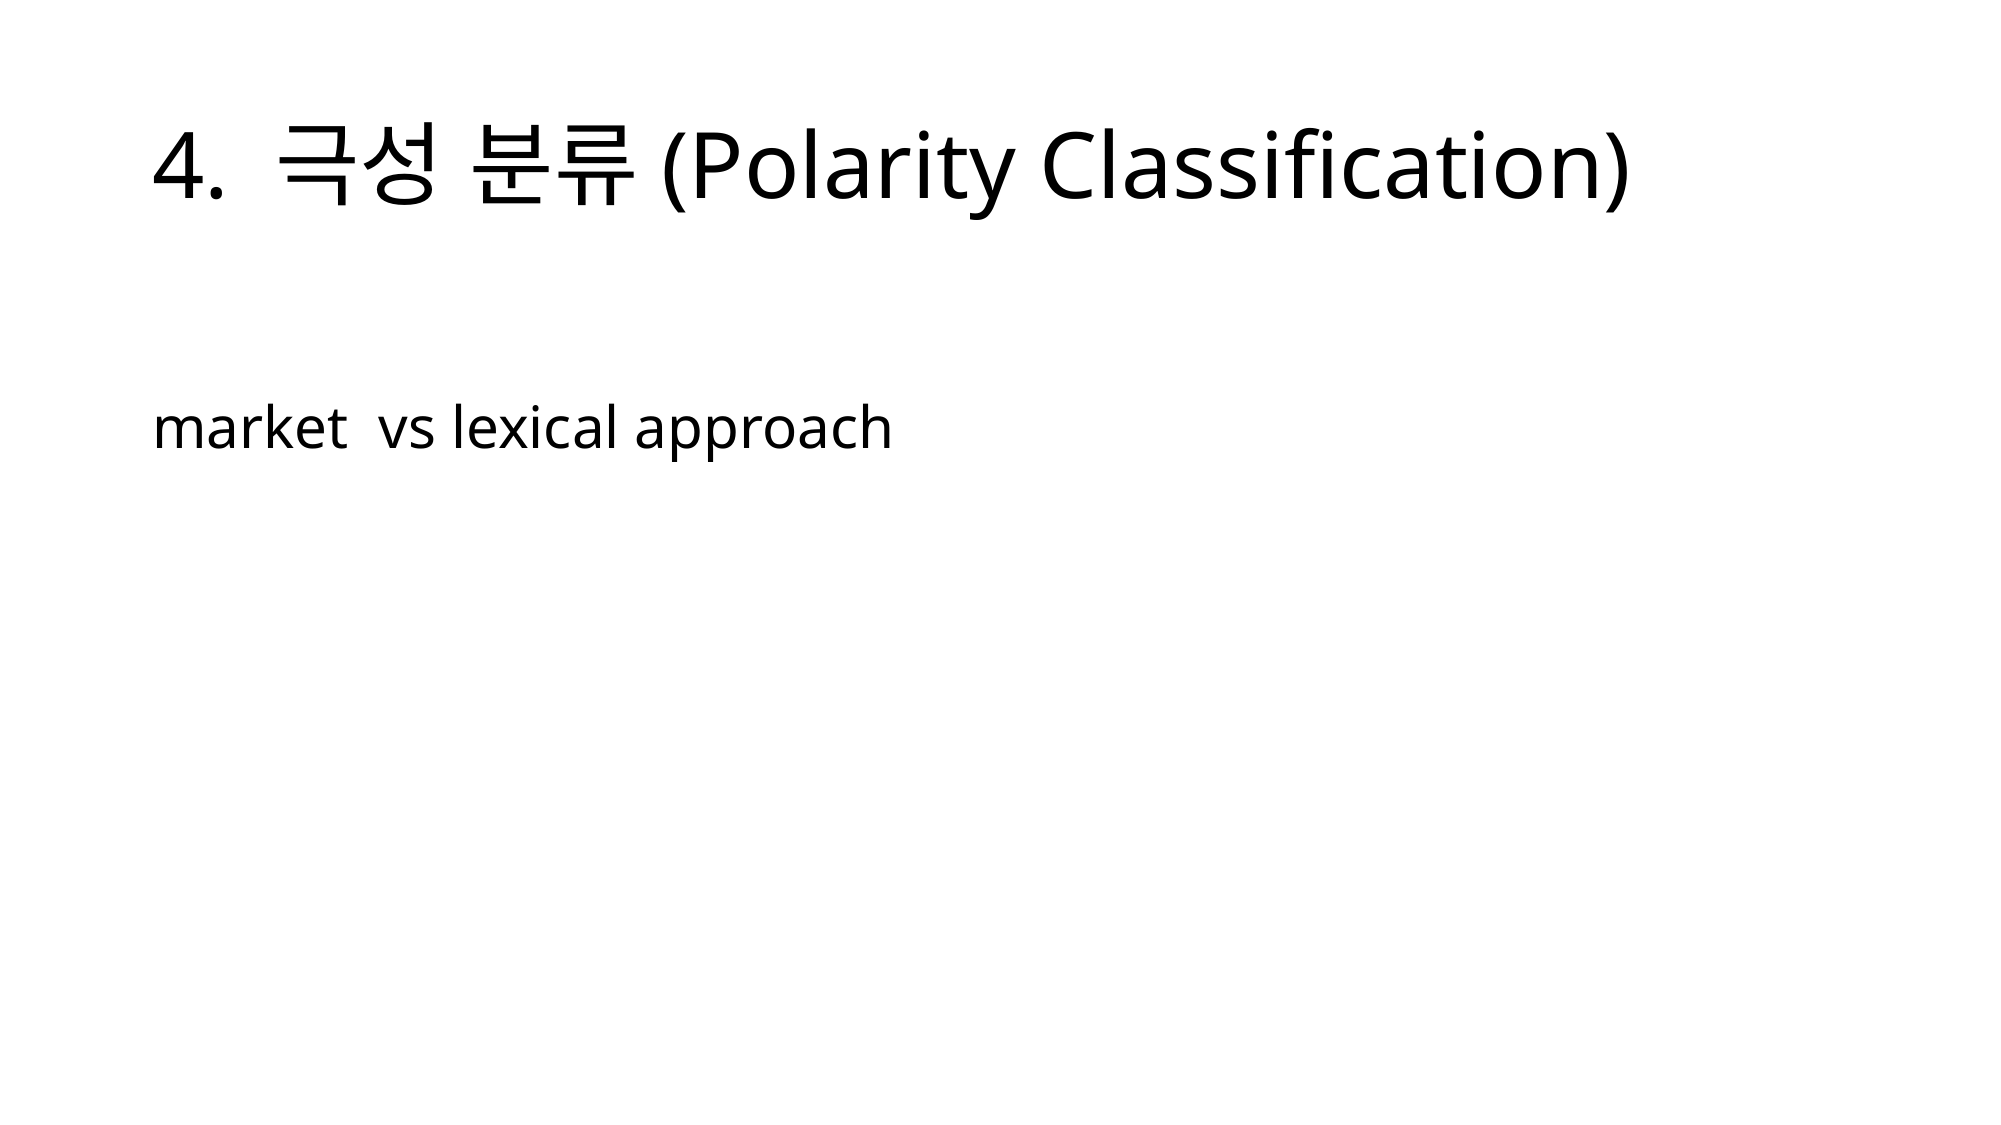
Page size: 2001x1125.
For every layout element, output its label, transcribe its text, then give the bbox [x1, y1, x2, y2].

title 4. 극성 분류(Polarity Classification) [137, 59, 1863, 278]
list market vs lexical approach [137, 299, 1863, 1014]
